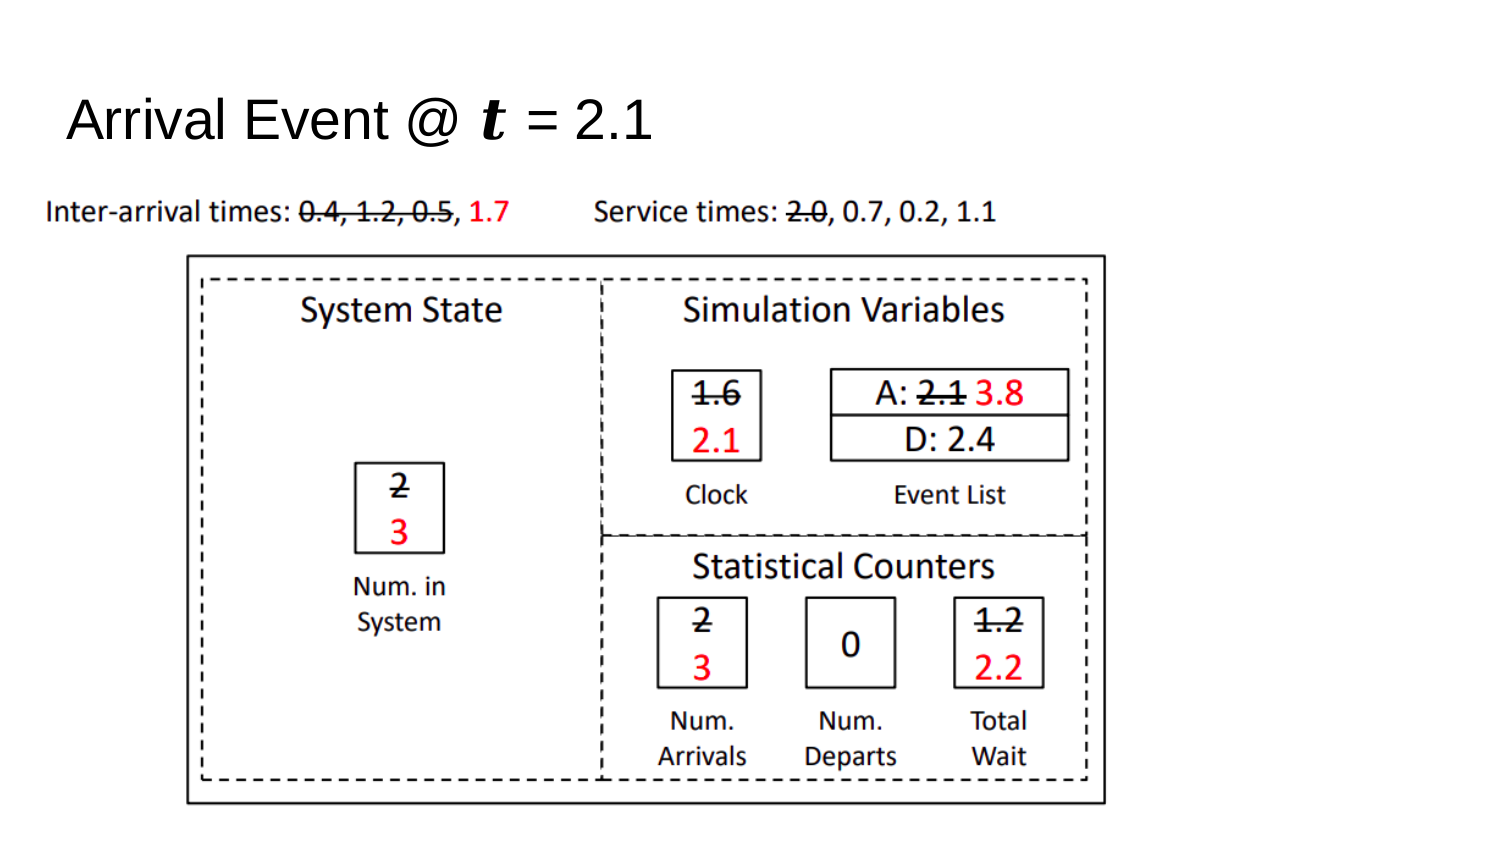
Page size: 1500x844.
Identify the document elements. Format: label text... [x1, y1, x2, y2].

picture [24, 191, 1145, 819]
title Arrival Event @ 𝒕 = 2.1 [51, 72, 1449, 167]
